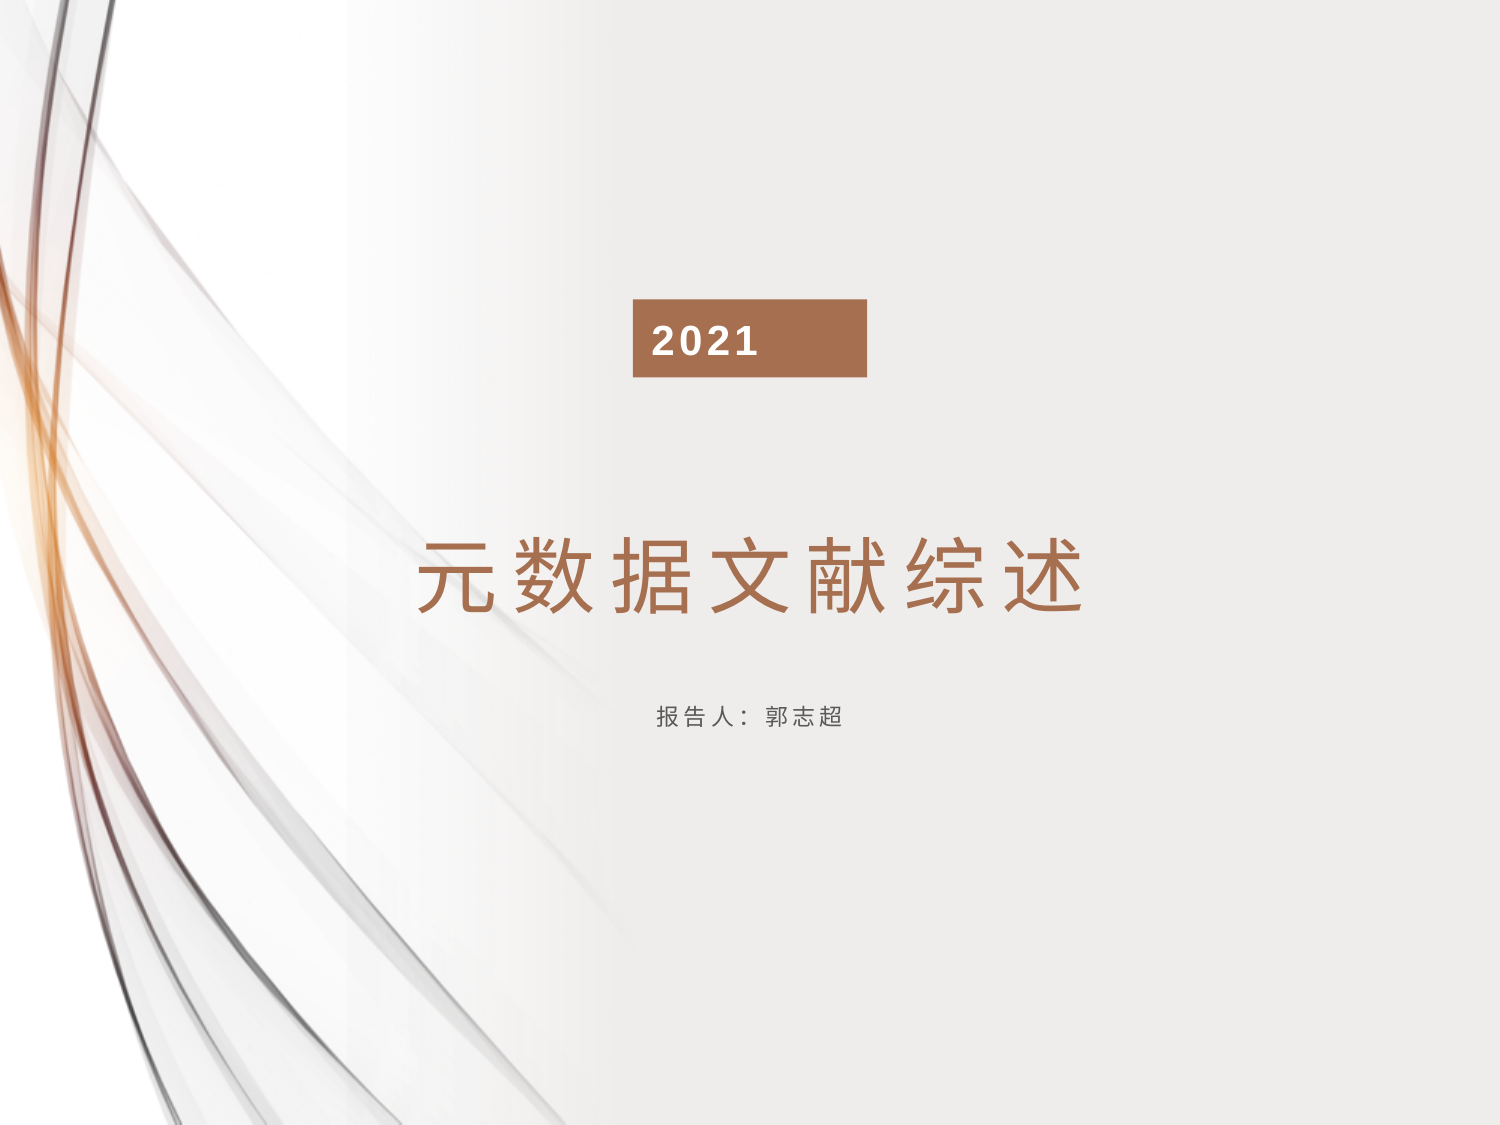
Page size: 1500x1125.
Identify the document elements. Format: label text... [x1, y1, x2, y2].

subtitle 报告人：郭志超 [359, 694, 1141, 739]
text_box [849, 299, 868, 378]
text_box 2021 [651, 299, 849, 378]
text_box [632, 299, 651, 378]
title 元数据文献综述 [359, 452, 1141, 625]
picture [0, 0, 1500, 1125]
